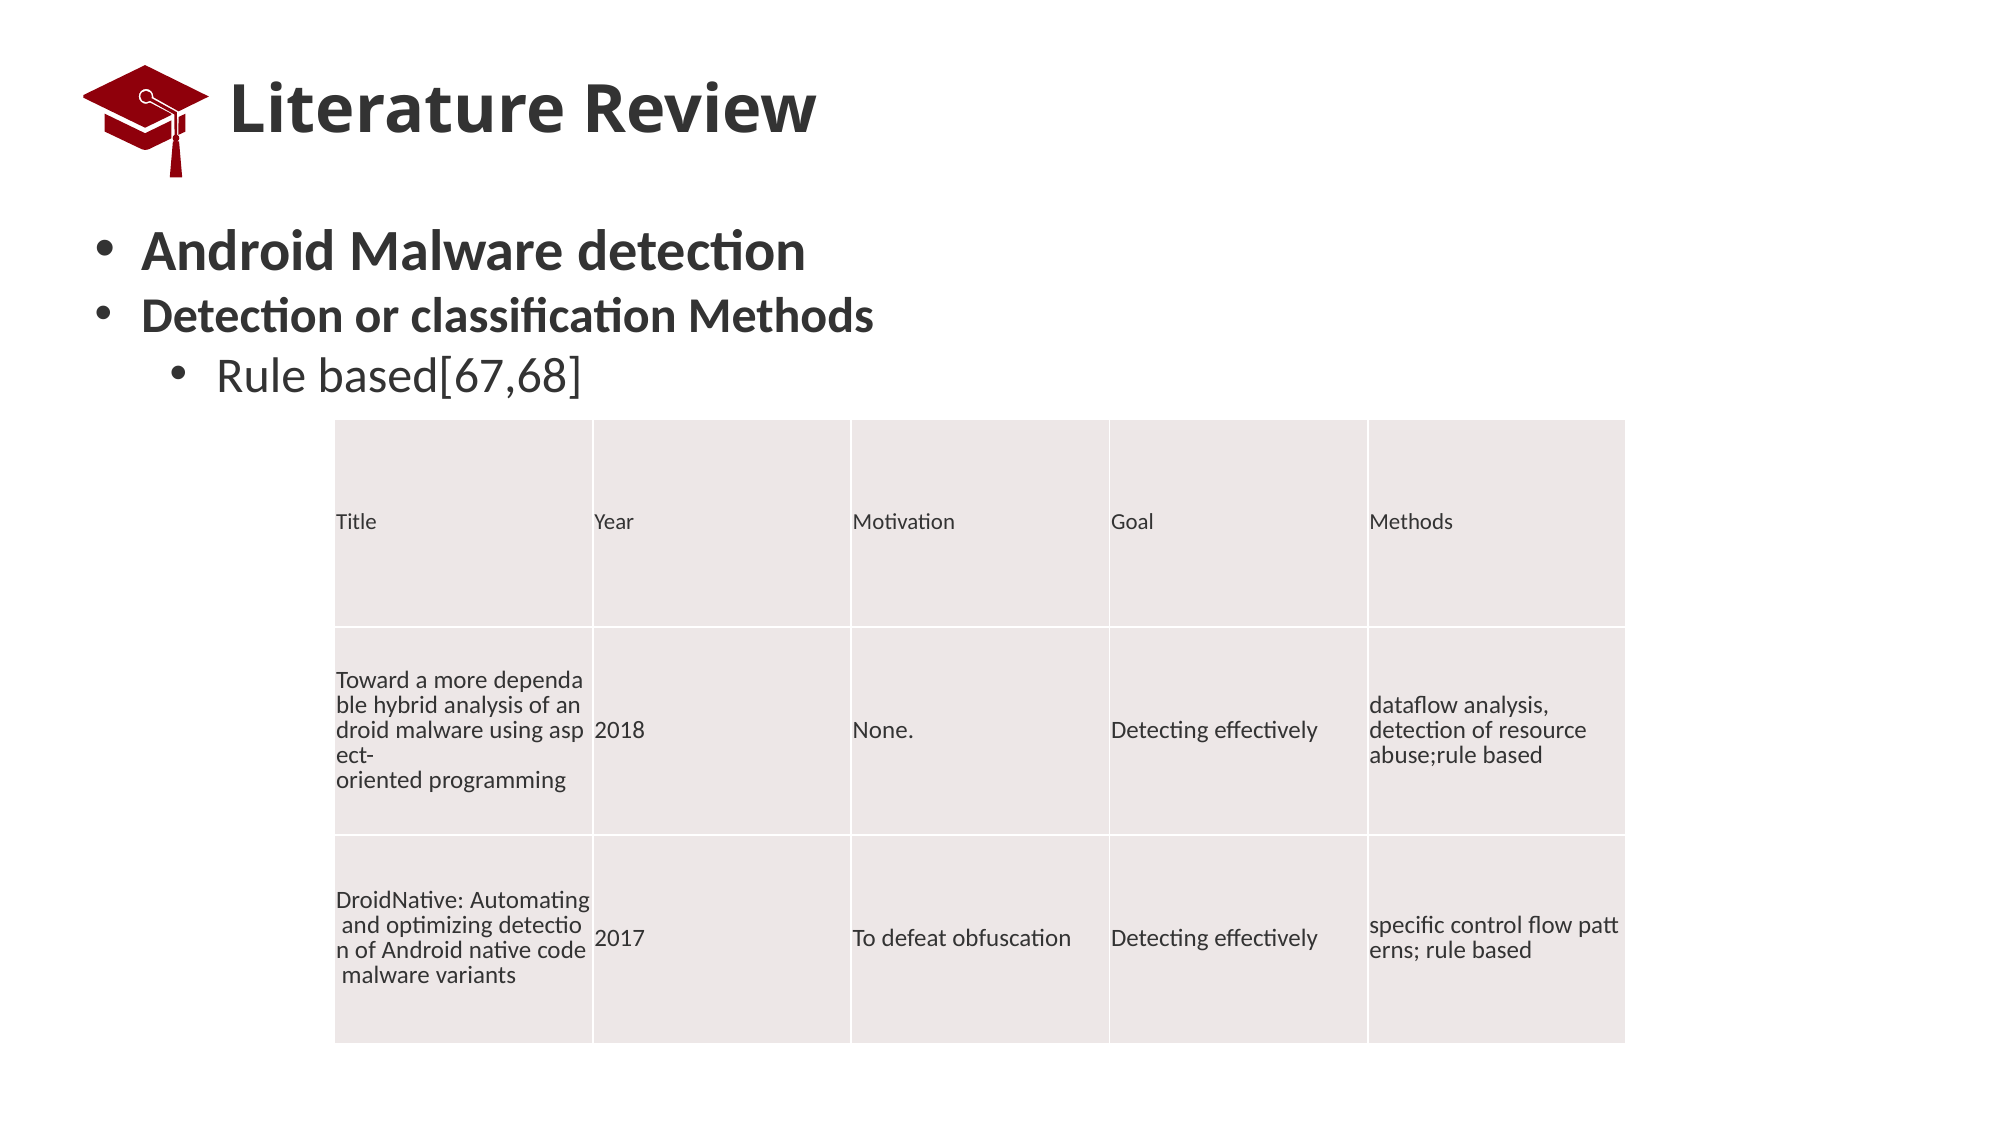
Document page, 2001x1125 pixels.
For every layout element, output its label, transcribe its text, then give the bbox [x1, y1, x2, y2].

table_cell Toward a more dependable hybrid analysis of android malware using aspect-oriented programming [335, 628, 592, 834]
table_cell dataflow analysis, detection of resource abuse;rule based [1369, 628, 1625, 834]
table_header Title [335, 420, 592, 626]
table_header Methods [1369, 420, 1625, 626]
table_cell 2017 [594, 836, 850, 1043]
table_header Motivation [852, 420, 1109, 626]
table_cell DroidNative: Automating and optimizing detection of Android native code malware variants [335, 836, 592, 1043]
table_header Year [594, 420, 850, 626]
table_cell To defeat obfuscation [852, 836, 1109, 1043]
table_cell None. [852, 628, 1109, 834]
table_header Goal [1110, 420, 1367, 626]
table_cell 2018 [594, 628, 850, 834]
table_cell Detecting effectively [1110, 628, 1367, 834]
table_cell Detecting effectively [1110, 836, 1367, 1043]
table_cell specific control flow patterns; rule based [1369, 836, 1625, 1043]
title Literature Review [213, 55, 1406, 168]
text_box Android Malware detection Detection or classification Methods Rule based[67,68] [79, 204, 1692, 470]
